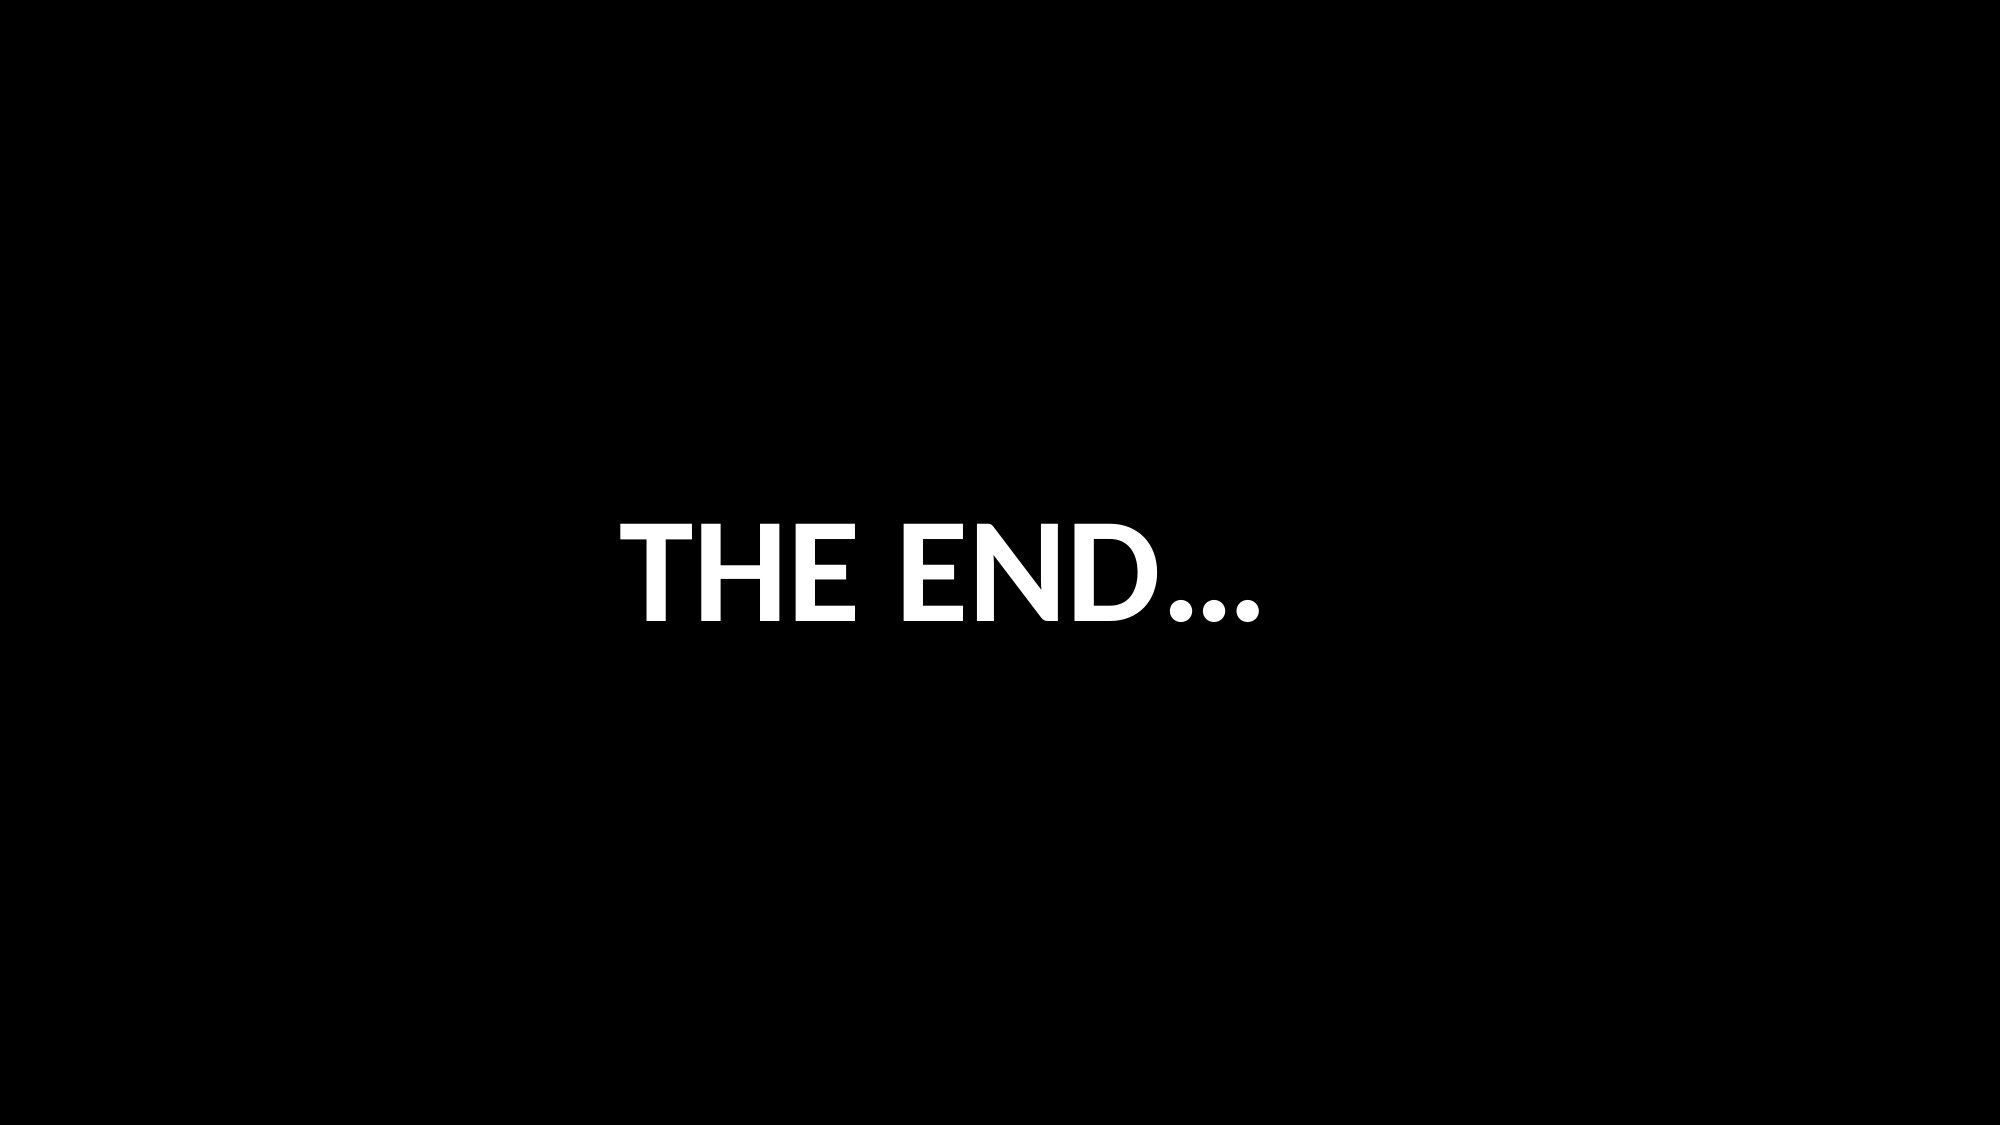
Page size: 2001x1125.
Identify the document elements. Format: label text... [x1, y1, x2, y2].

list THE END… [604, 484, 2000, 1125]
